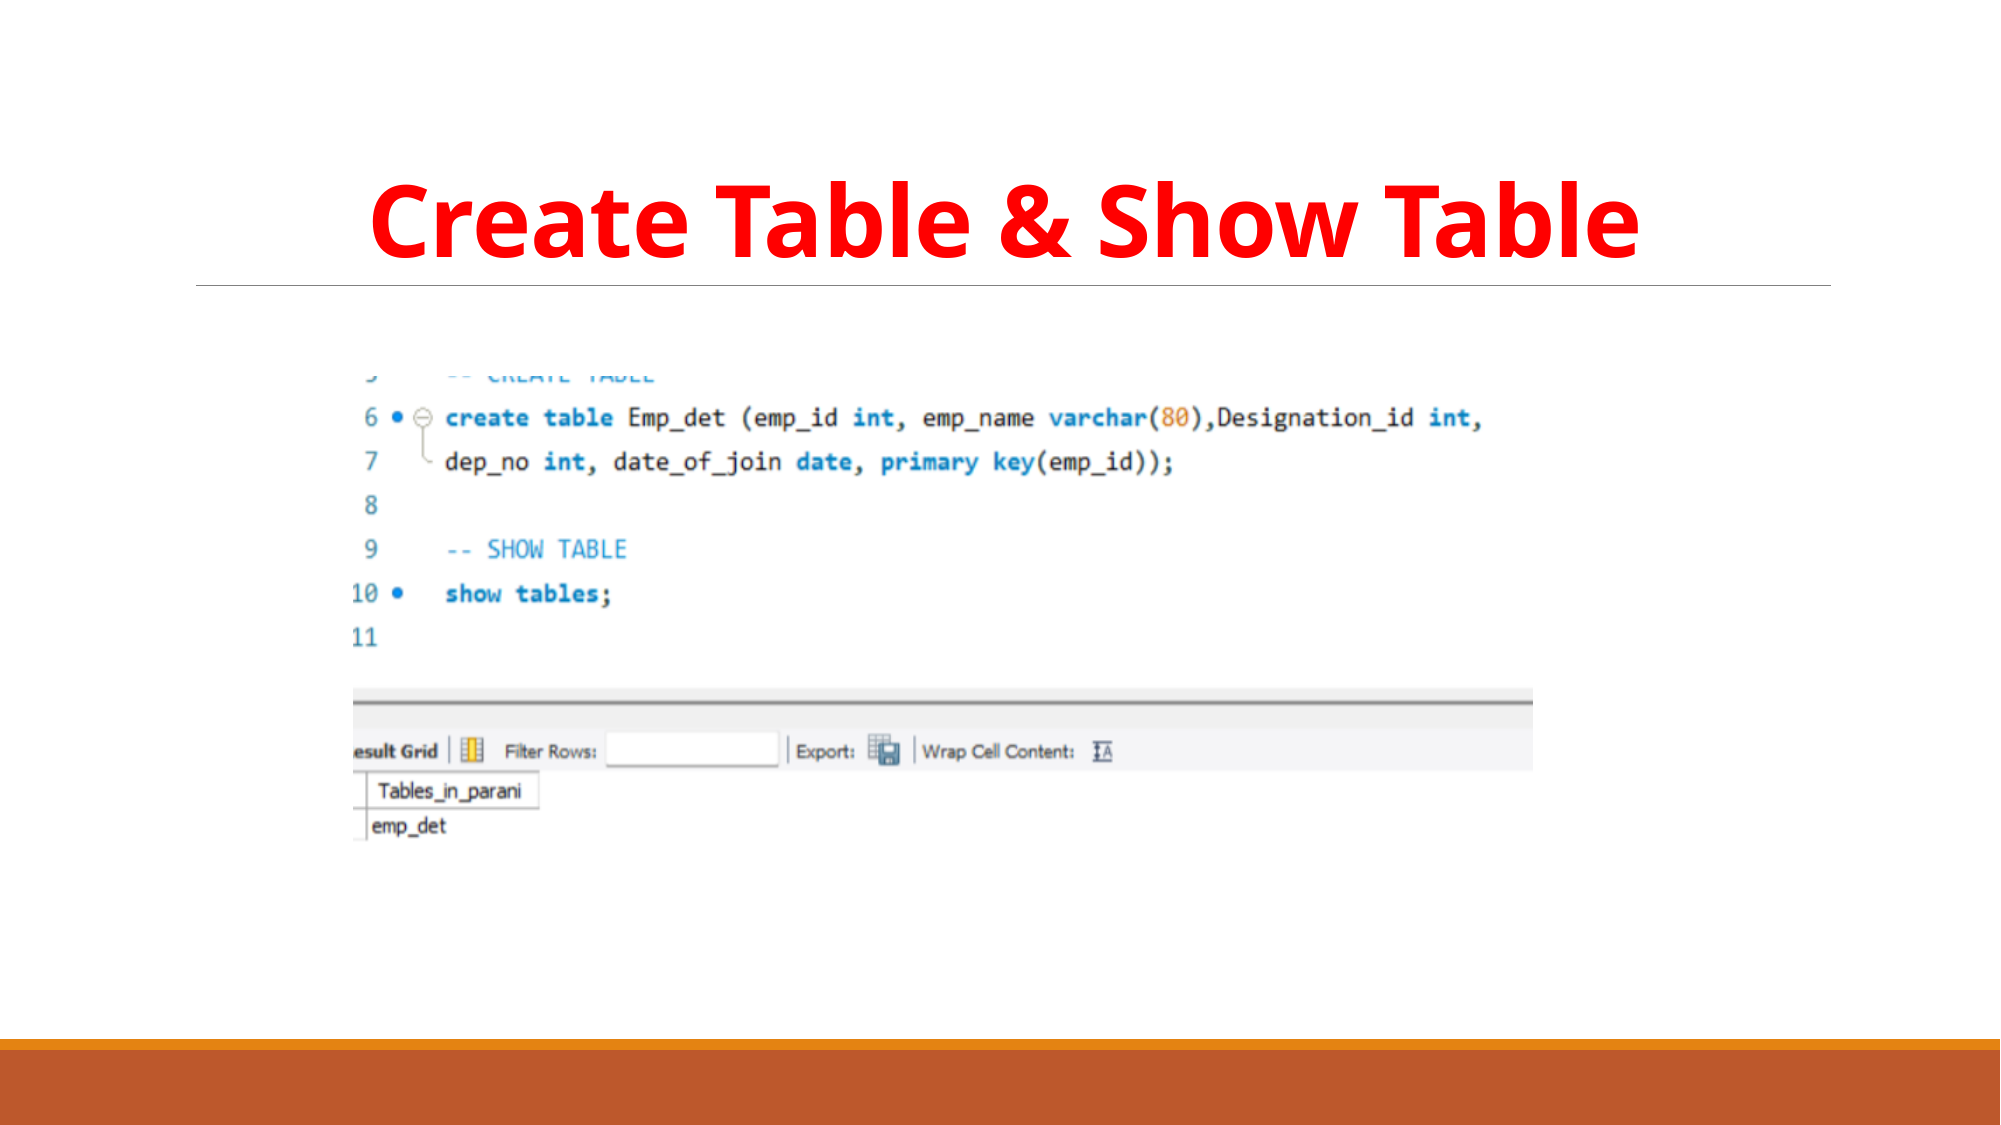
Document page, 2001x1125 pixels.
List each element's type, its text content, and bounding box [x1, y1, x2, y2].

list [352, 376, 1534, 910]
title Create Table & Show Table [180, 47, 1830, 285]
